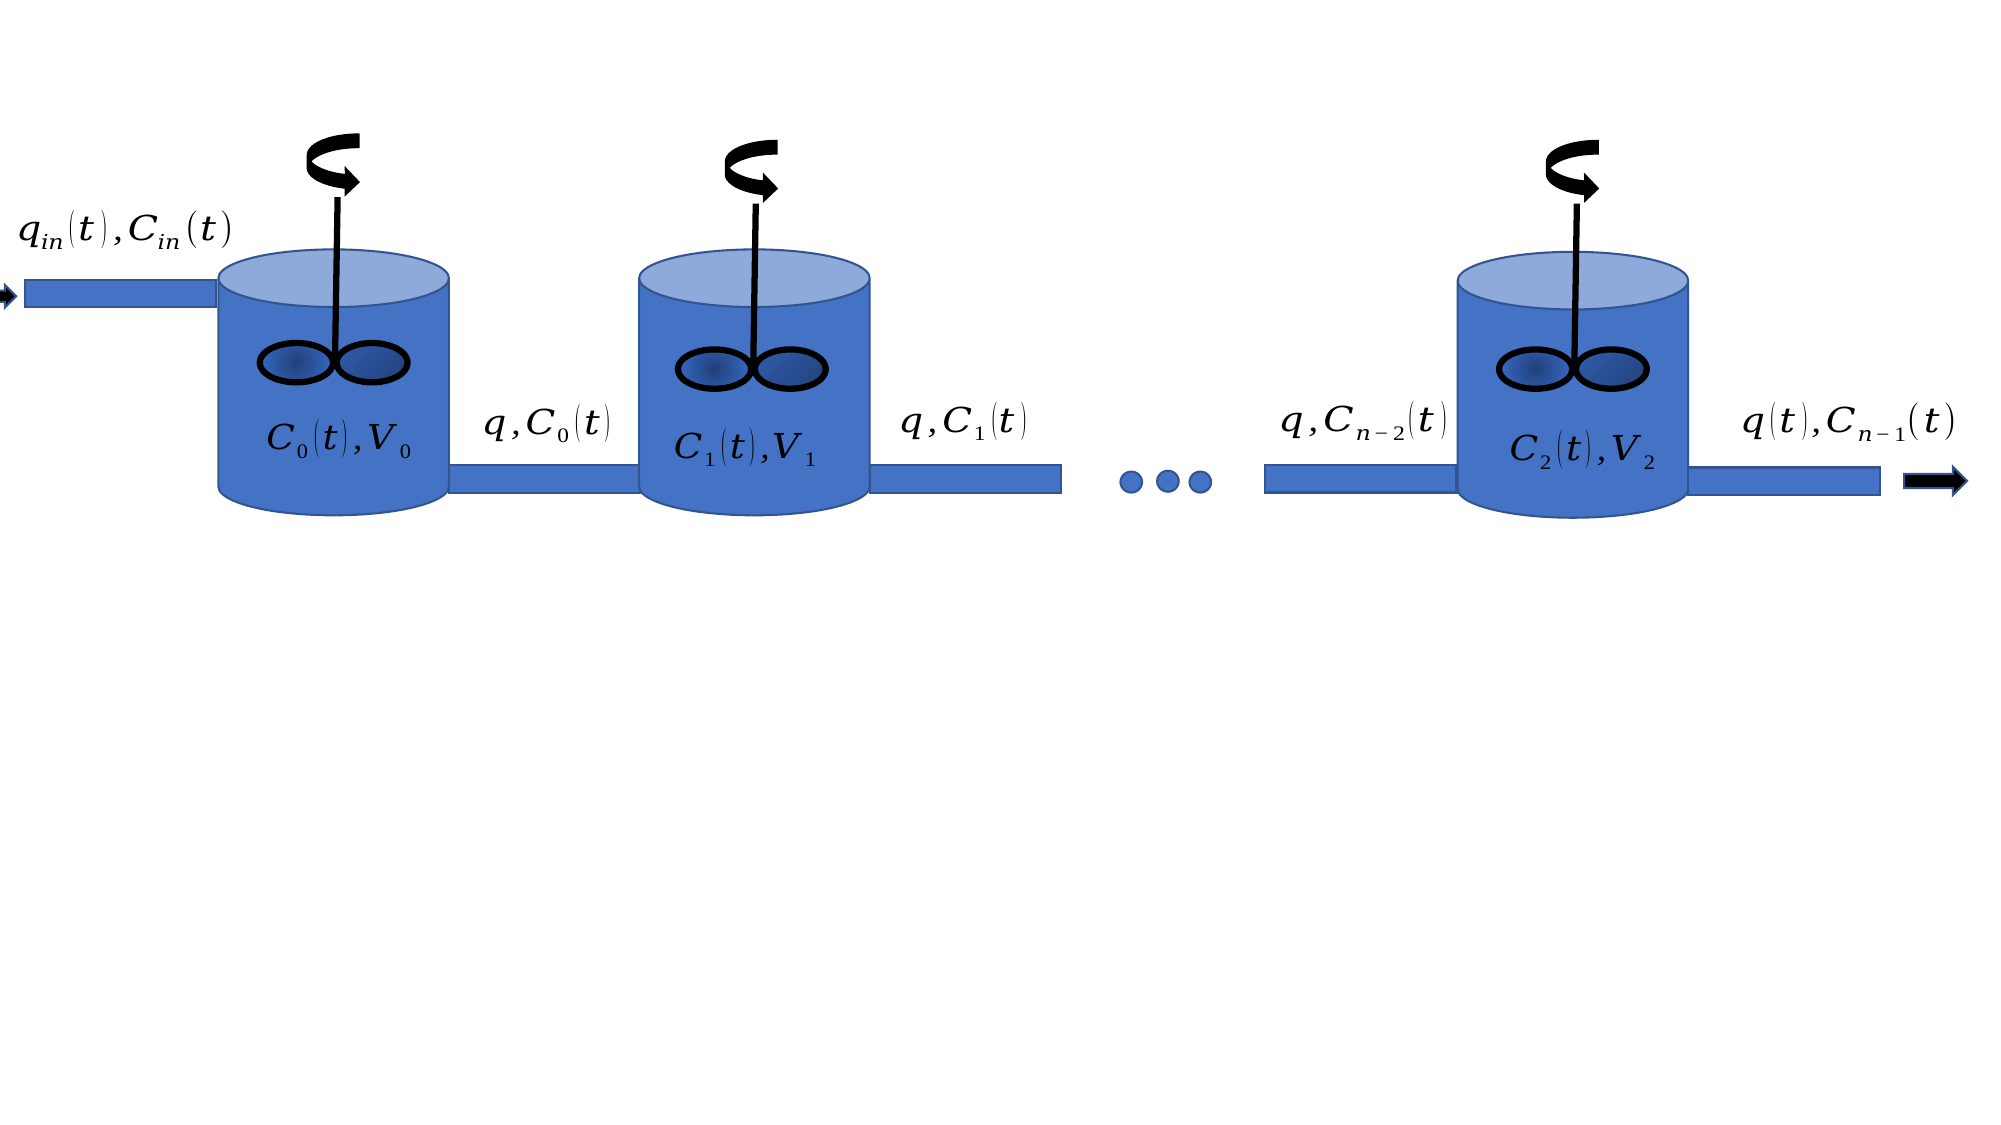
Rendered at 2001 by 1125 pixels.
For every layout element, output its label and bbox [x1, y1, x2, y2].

text_box [0, 134, 1968, 518]
